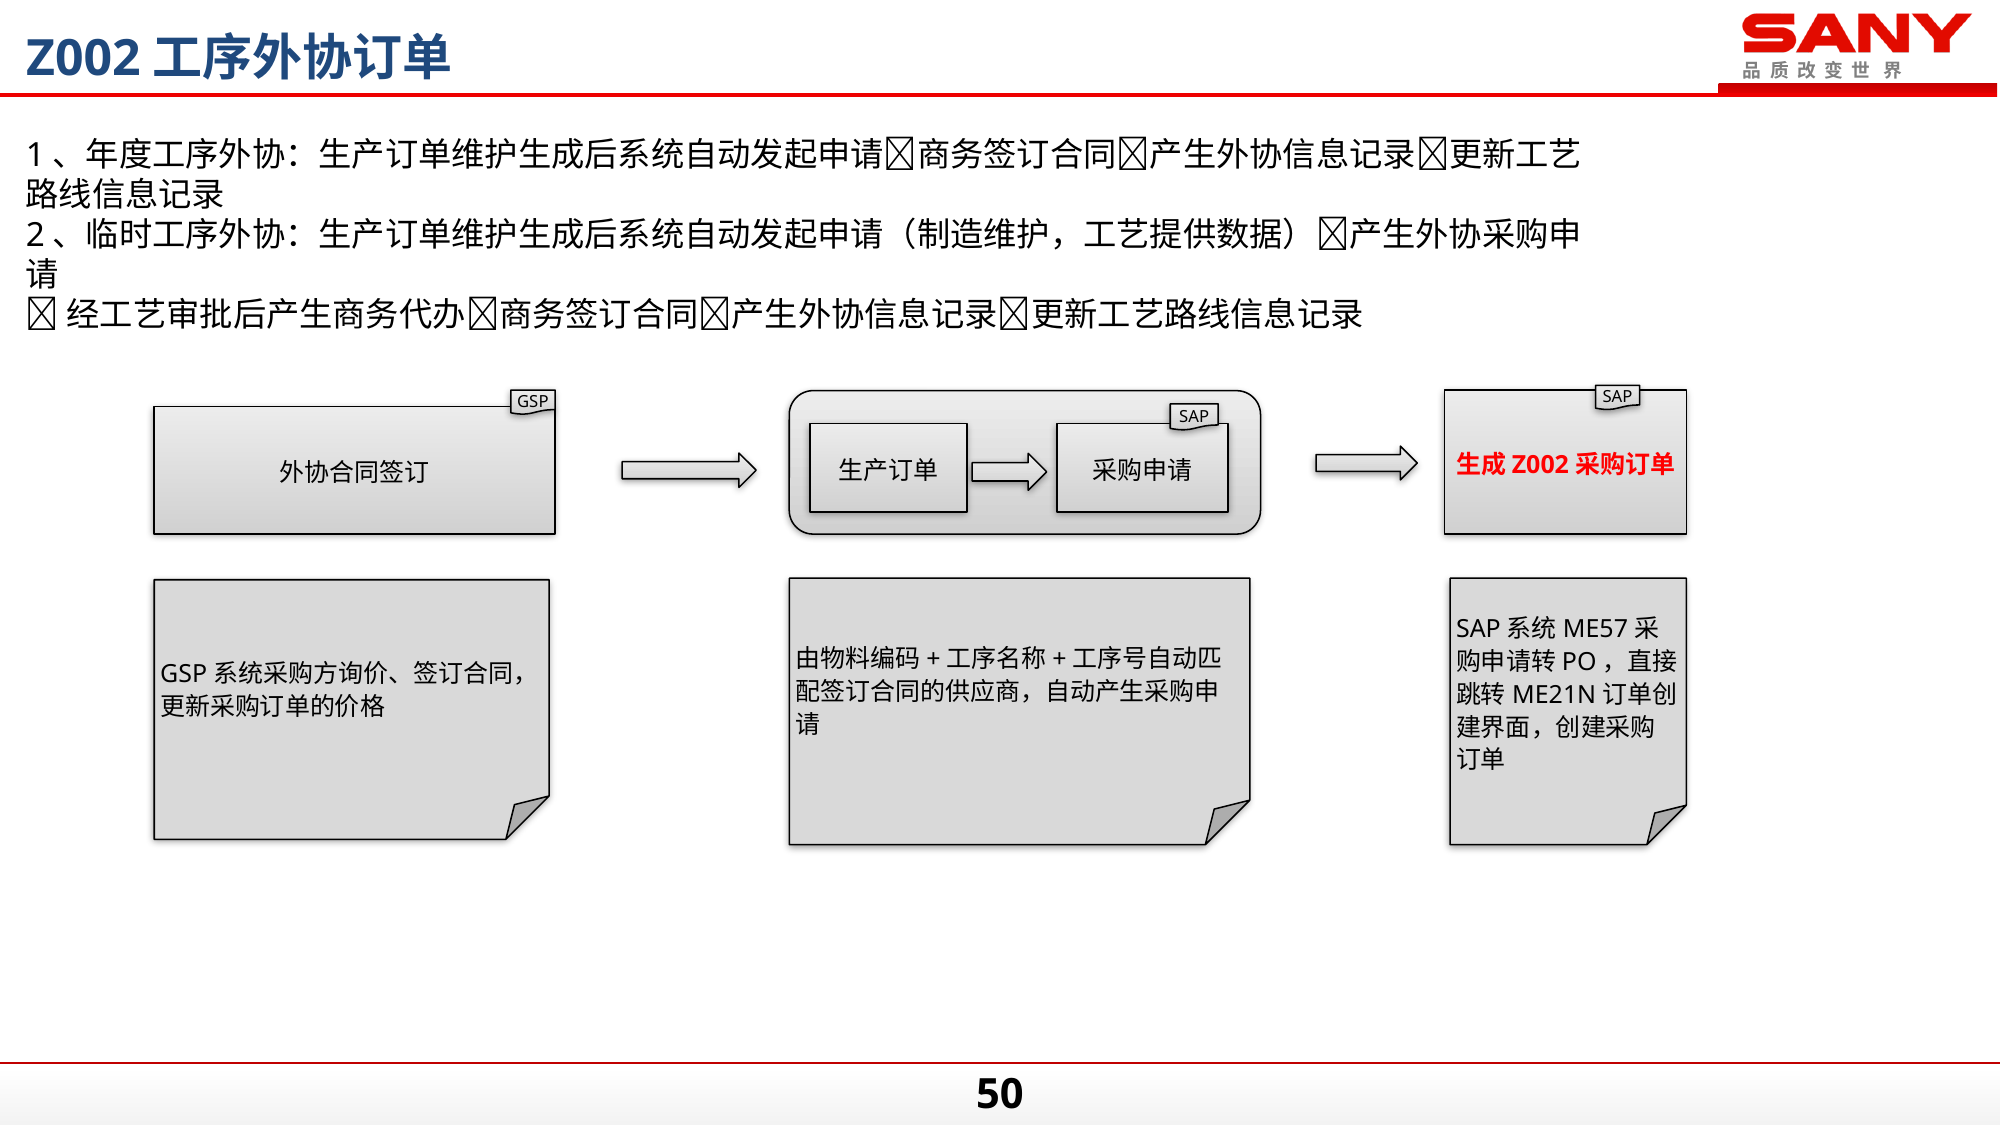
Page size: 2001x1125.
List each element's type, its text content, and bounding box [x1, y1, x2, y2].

text_box 生产订单 [809, 423, 968, 513]
text_box [621, 452, 757, 489]
text_box [788, 389, 1262, 535]
text_box [1315, 445, 1418, 481]
text_box 外协合同签订 [153, 406, 556, 535]
text_box 采购申请 [1056, 423, 1229, 513]
picture [1738, 5, 1978, 61]
text_box GSP [510, 389, 556, 415]
text_box GSP系统采购方询价、签订合同，更新采购订单的价格 [153, 578, 550, 841]
text_box 1、年度工序外协：生产订单维护生成后系统自动发起申请商务签订合同产生外协信息记录更新工艺路线信息记录 2、临时工序外协：生产订单维护生成后系统自动发起申请（制造维护，工艺提供数据）产生外协采购申请 经工艺审批后产生商务代办商务签订合同产生外协信息记录更新工艺路线信息记录 [10, 126, 1627, 341]
text_box Z002工序外协订单 [10, 21, 1619, 102]
text_box [971, 452, 1048, 491]
text_box SAP系统ME57采购申请转PO，直接跳转ME21N订单创建界面，创建采购订单 [1449, 577, 1688, 846]
text_box SAP [1594, 384, 1641, 411]
text_box 由物料编码+工序名称+工序号自动匹配签订合同的供应商，自动产生采购申请 [788, 577, 1251, 846]
text_box 生成Z002采购订单 [1444, 389, 1687, 535]
text_box SAP [1169, 403, 1219, 431]
